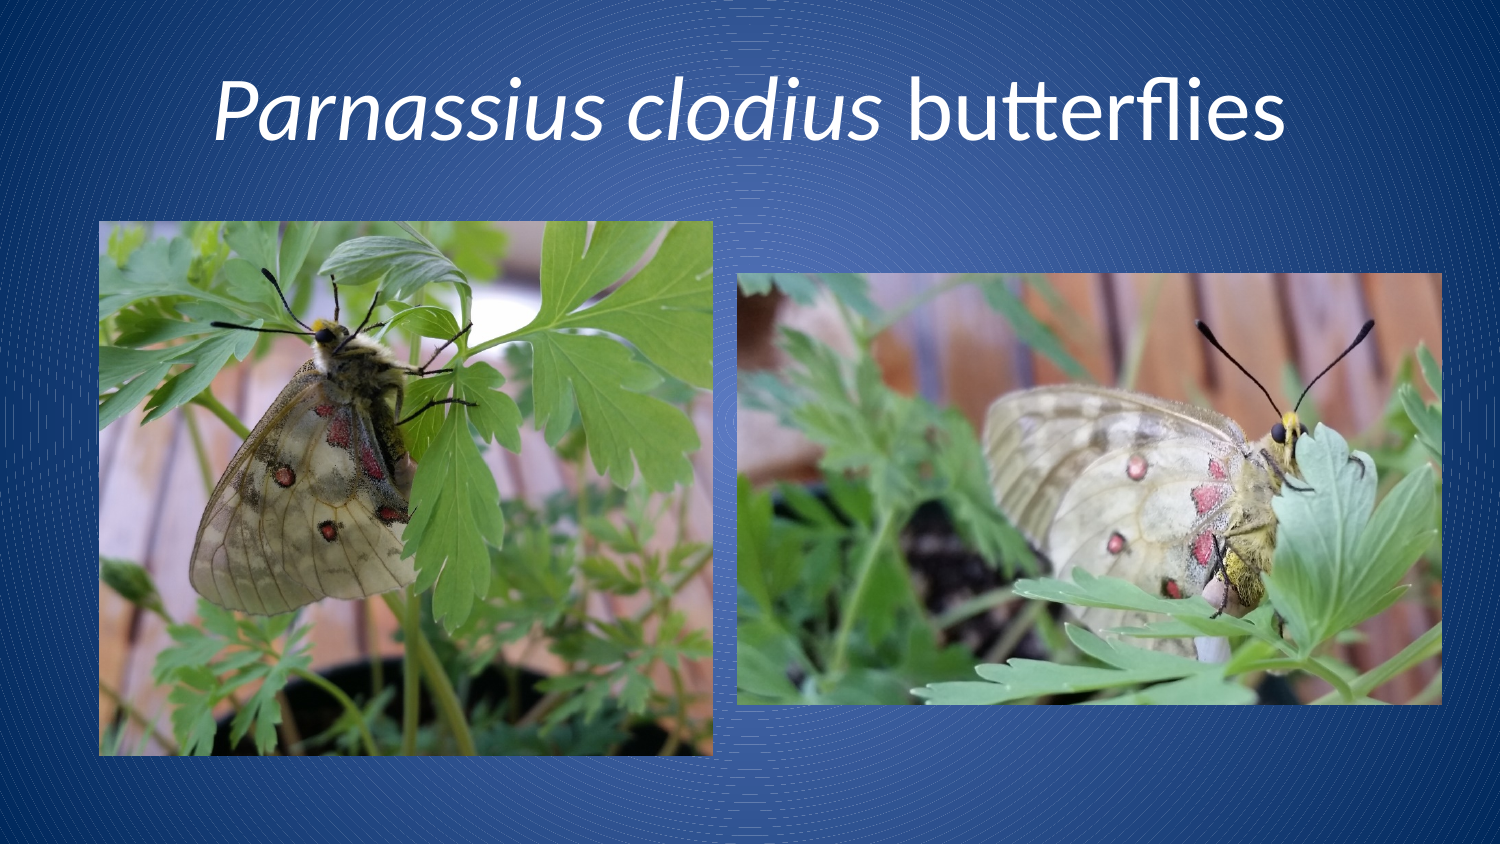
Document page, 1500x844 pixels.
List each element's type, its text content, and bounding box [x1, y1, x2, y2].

picture [99, 221, 713, 757]
picture [737, 273, 1442, 705]
title Parnassius clodius butterflies [75, 33, 1425, 175]
